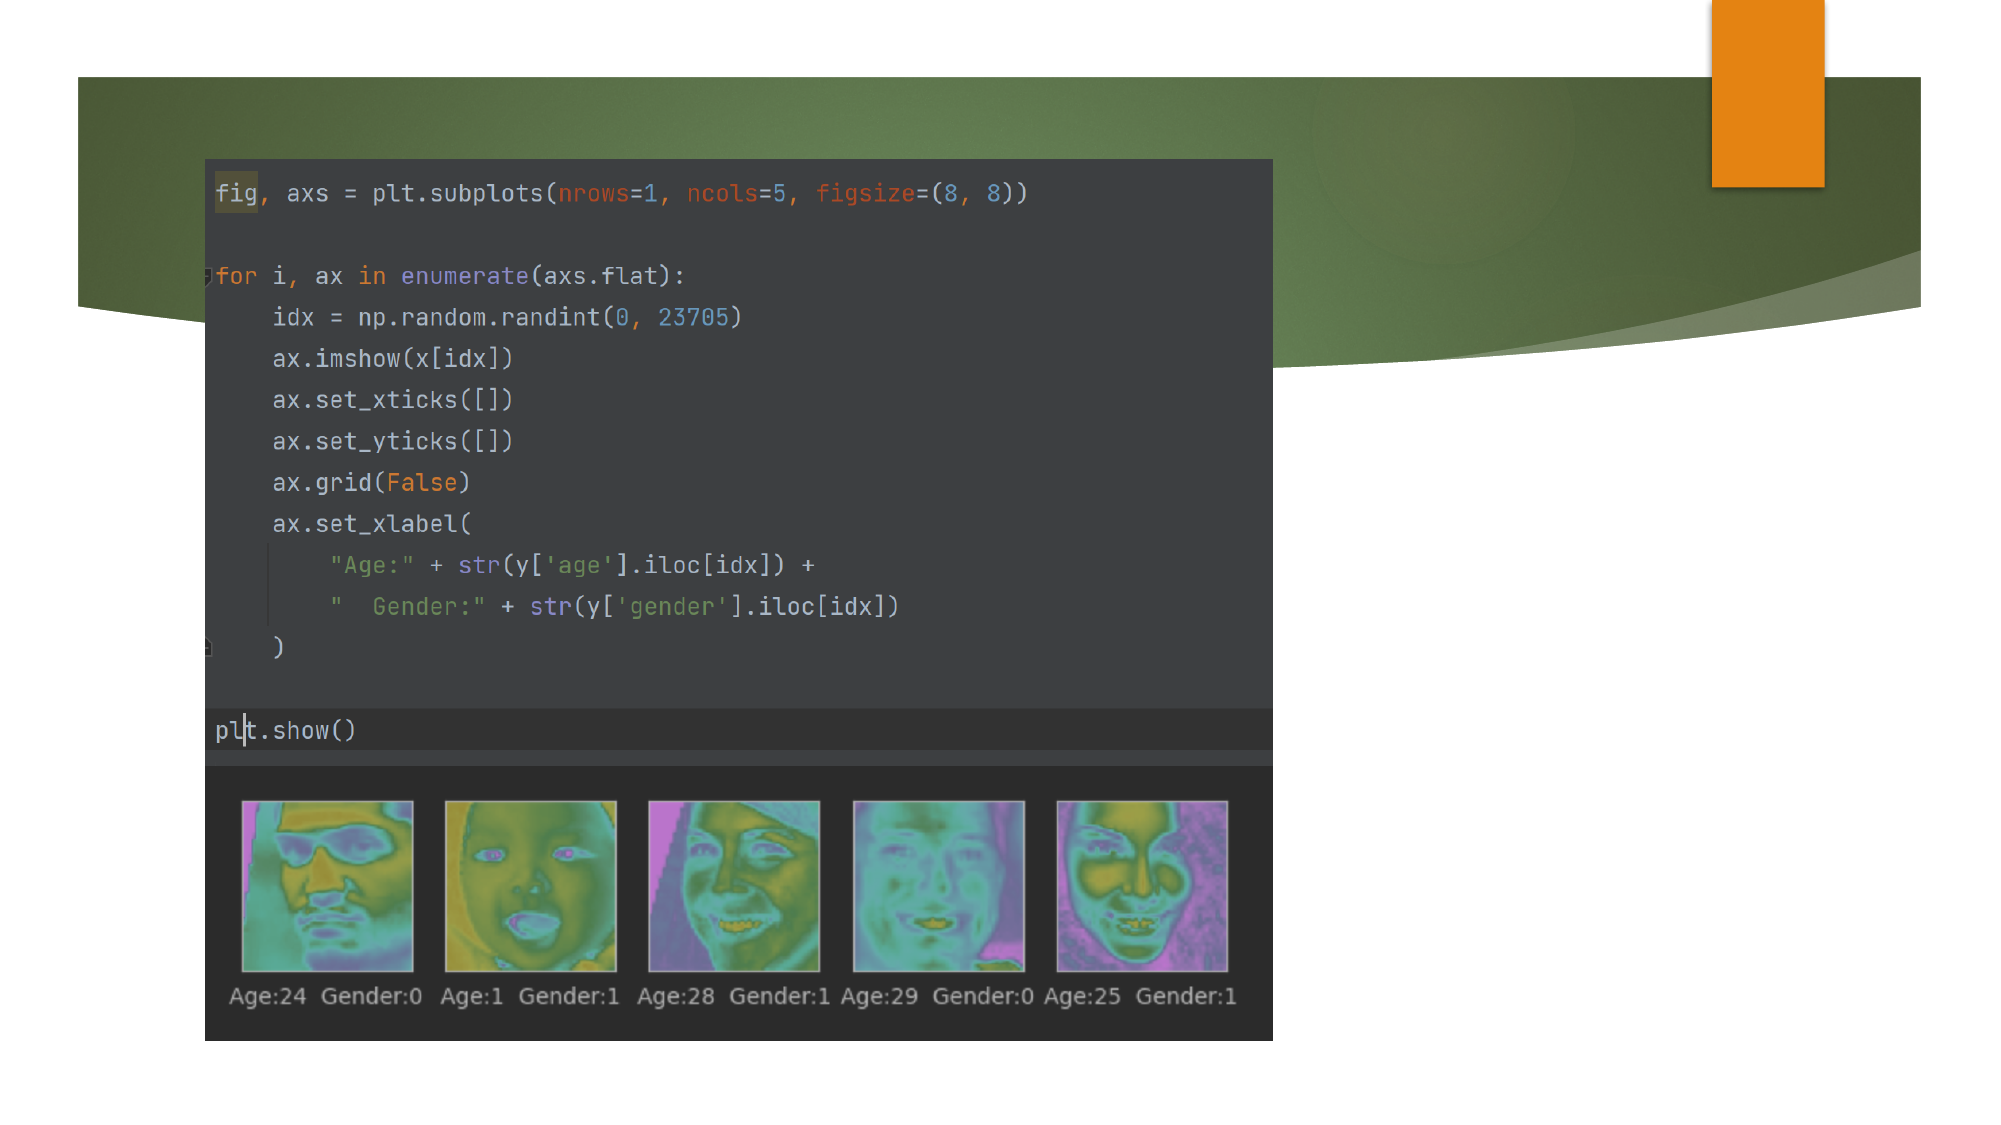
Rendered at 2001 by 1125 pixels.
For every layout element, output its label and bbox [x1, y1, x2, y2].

list [205, 159, 1273, 1041]
